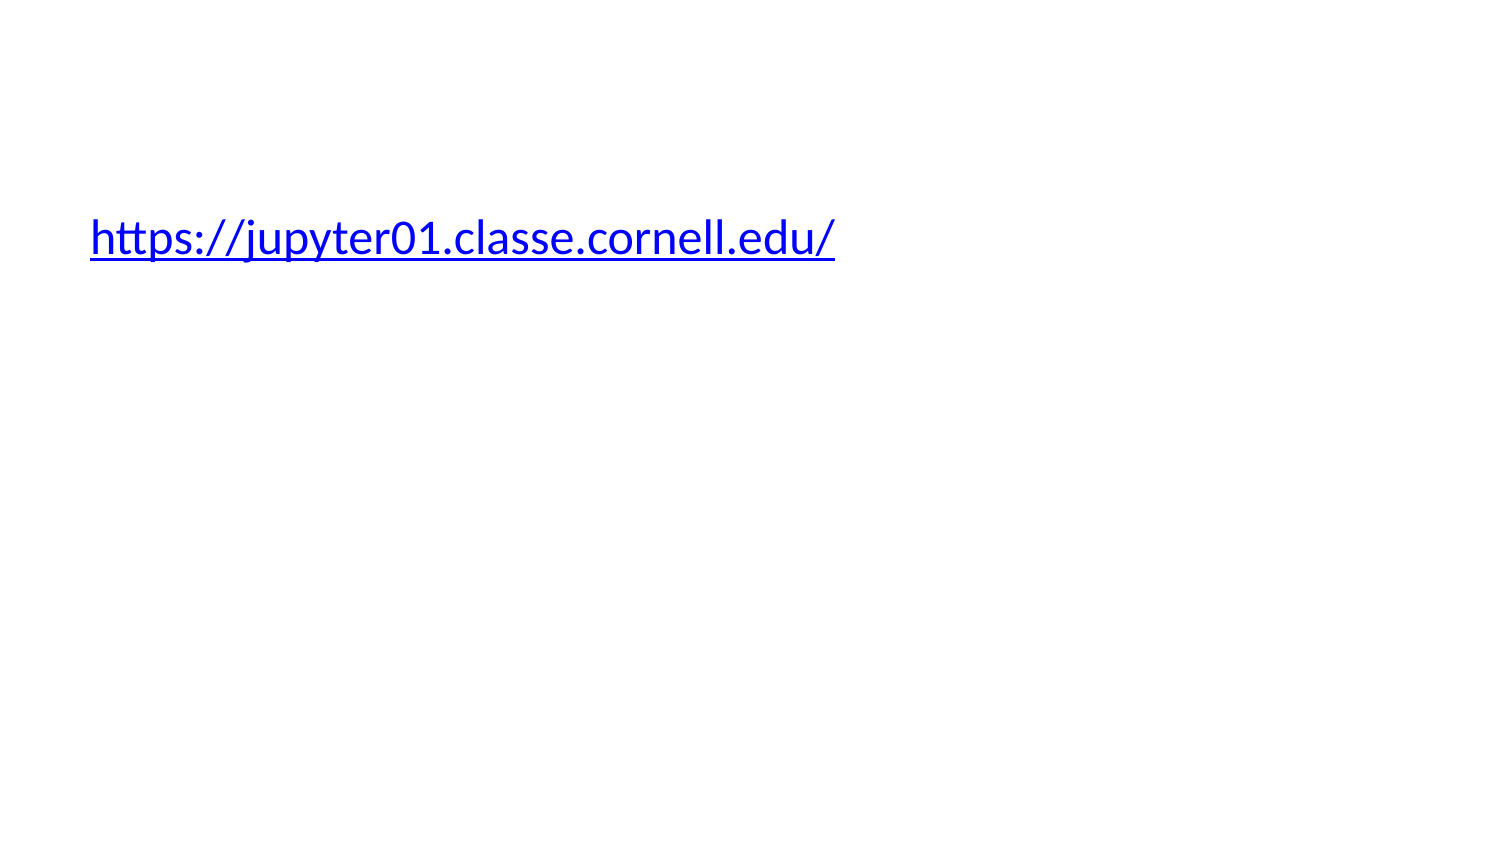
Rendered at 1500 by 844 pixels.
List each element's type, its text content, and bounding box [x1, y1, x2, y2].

list https://jupyter01.classe.cornell.edu/ [75, 196, 1425, 754]
